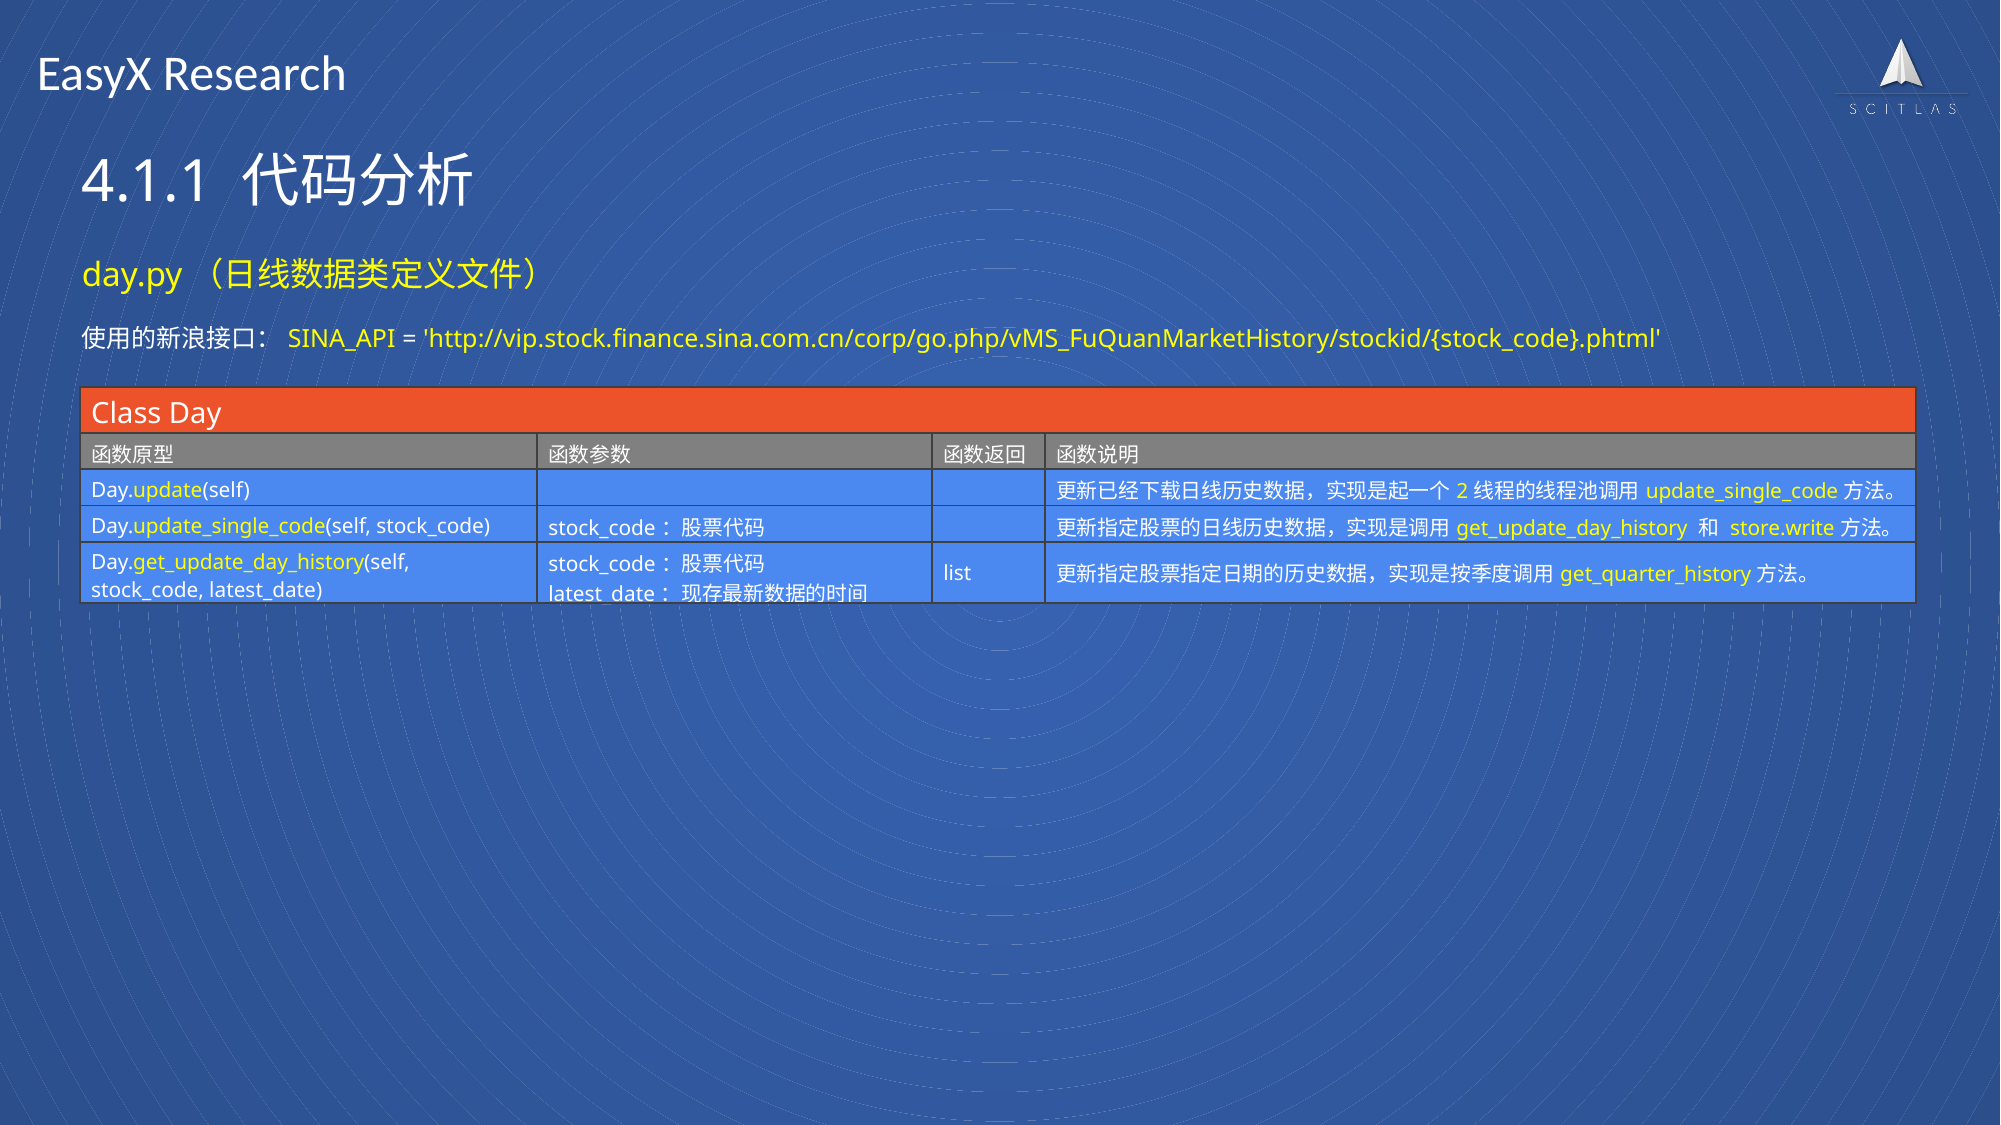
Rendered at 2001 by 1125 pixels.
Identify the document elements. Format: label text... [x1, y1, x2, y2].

table_cell Day.update_single_code(self, stock_code) [81, 506, 536, 541]
text_box EasyX Research [22, 32, 778, 108]
table_cell 更新已经下载日线历史数据，实现是起一个2线程的线程池调用update_single_code方法。 [1046, 470, 1915, 505]
table_cell stock_code：股票代码 [538, 506, 931, 541]
table_cell Day.get_update_day_history(self, stock_code, latest_date) [81, 543, 536, 602]
table_cell 函数说明 [1046, 434, 1915, 468]
table_cell [933, 470, 1044, 505]
table_cell [933, 506, 1044, 541]
table_cell 函数参数 [538, 434, 931, 468]
table_header Class Day [81, 388, 1915, 432]
table_cell 函数返回 [933, 434, 1044, 468]
table_cell 更新指定股票指定日期的历史数据，实现是按季度调用get_quarter_history方法。 [1046, 543, 1915, 602]
picture [1802, 0, 2000, 142]
text_box 4.1.1 代码分析 day.py（日线数据类定义文件） 使用的新浪接口：SINA_API = 'http://vip.stock.finance.sina.com.cn/corp/go.php/vMS_FuQuanMarketHistory/stockid/{stock_code}.phtml' [67, 135, 1833, 780]
table_cell 更新指定股票的日线历史数据，实现是调用get_update_day_history 和 store.write方法。 [1046, 506, 1915, 541]
table_cell list [933, 543, 1044, 602]
table_cell Day.update(self) [81, 470, 536, 505]
table_cell stock_code：股票代码 latest_date：现存最新数据的时间 [538, 543, 931, 602]
text_box [0, 0, 2000, 1125]
table_cell 函数原型 [81, 434, 536, 468]
table_cell [538, 470, 931, 505]
